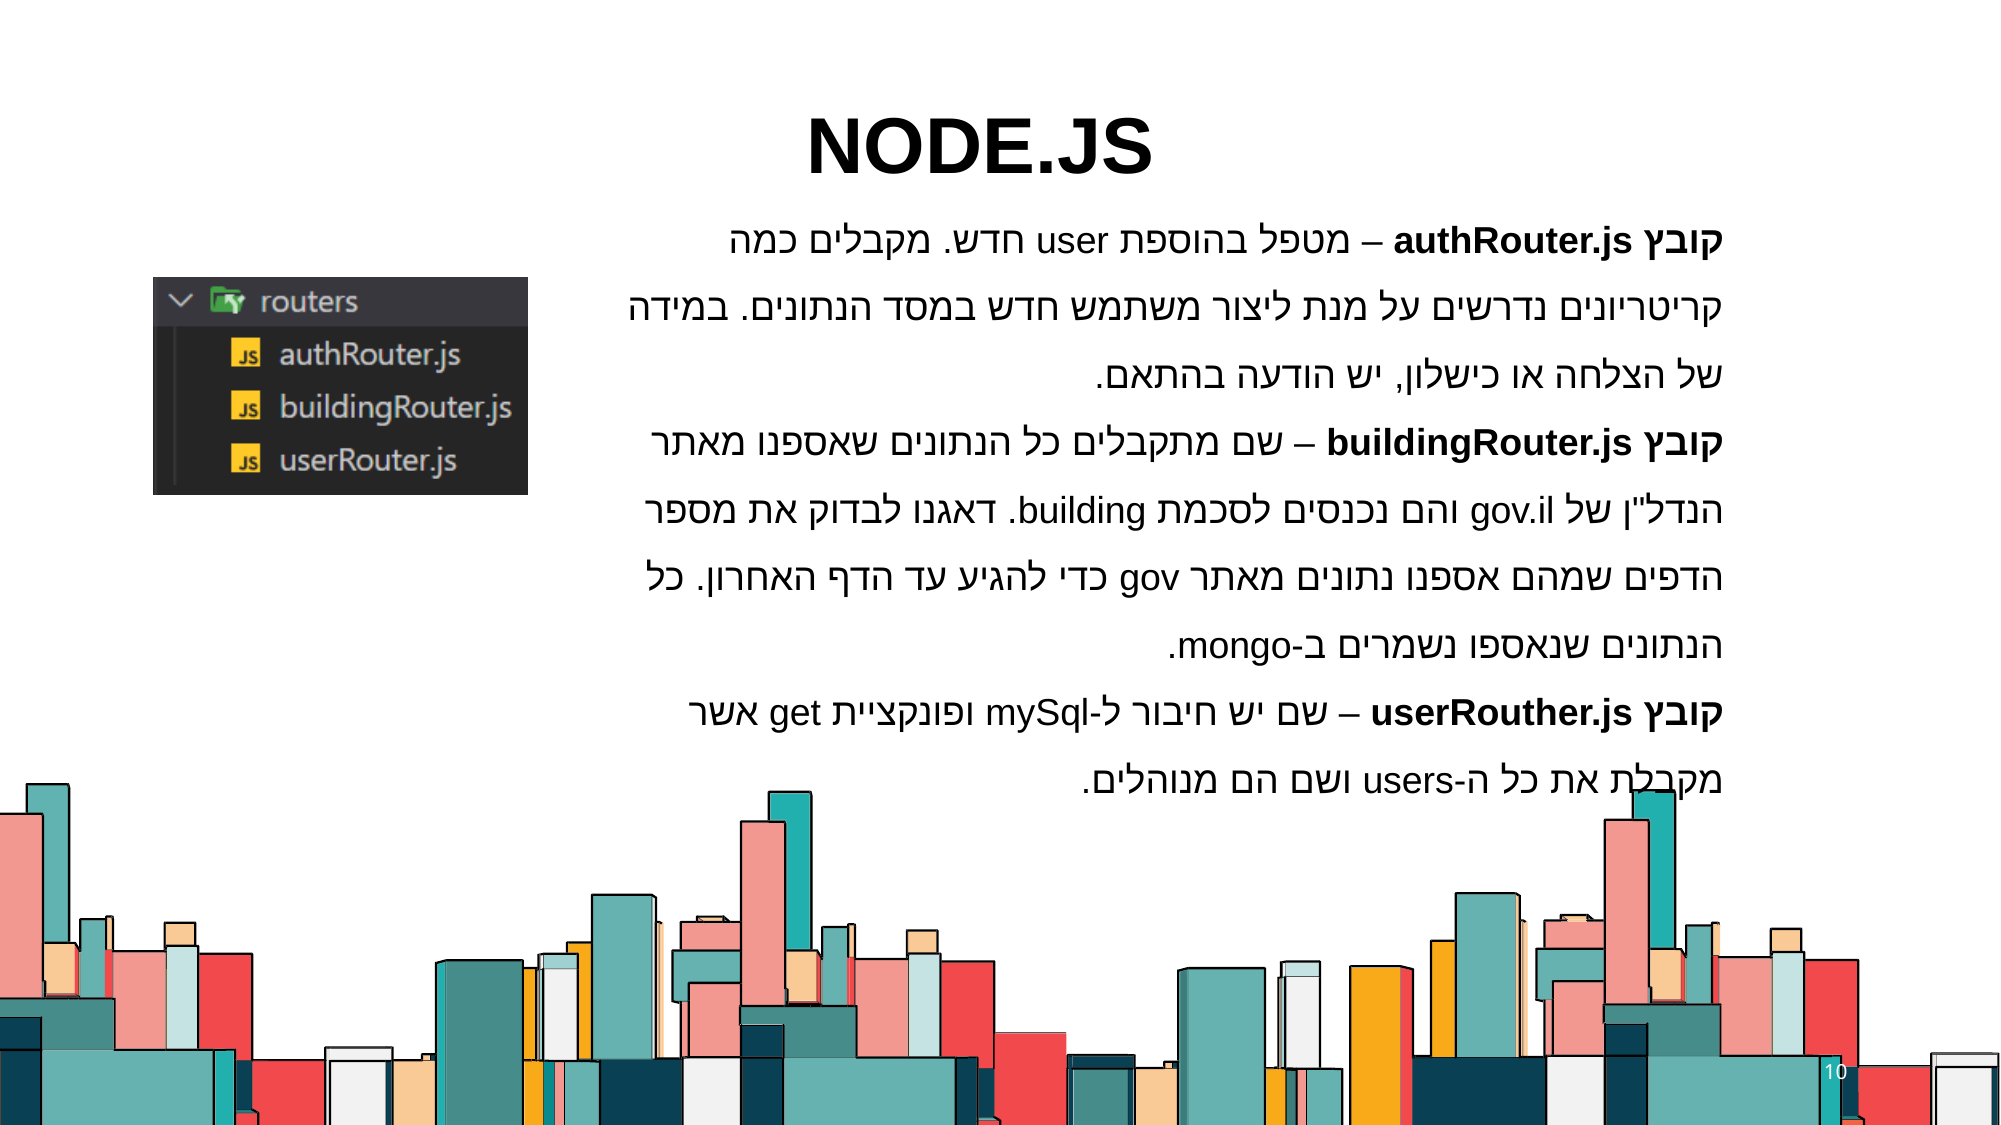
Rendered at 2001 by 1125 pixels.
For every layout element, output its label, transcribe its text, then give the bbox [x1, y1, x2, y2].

list קובץ authRouter.js – מטפל בהוספת user חדש. מקבלים כמה קריטריונים נדרשים על מנת ליצור משתמש חדש במסד הנתונים. במידה של הצלחה או כישלון, יש הודעה בהתאם. קובץ buildingRouter.js – שם מתקבלים כל הנתונים שאספנו מאתר הנדל"ן של gov.il והם נכנסים לסכמת building. דאגנו לבדוק את מספר הדפים שמהם אספנו נתונים מאתר gov כדי להגיע עד הדף האחרון. כל הנתונים שנאספו נשמרים ב-mongo. קובץ userRouther.js – שם יש חיבור ל-mySql ופונקציית get אשר מקבלת את כל ה-users ושם הם מנוהלים. [580, 185, 1740, 677]
slide_number 10 [1412, 1042, 1863, 1103]
picture [153, 277, 528, 495]
title Node.js [133, 39, 1827, 258]
